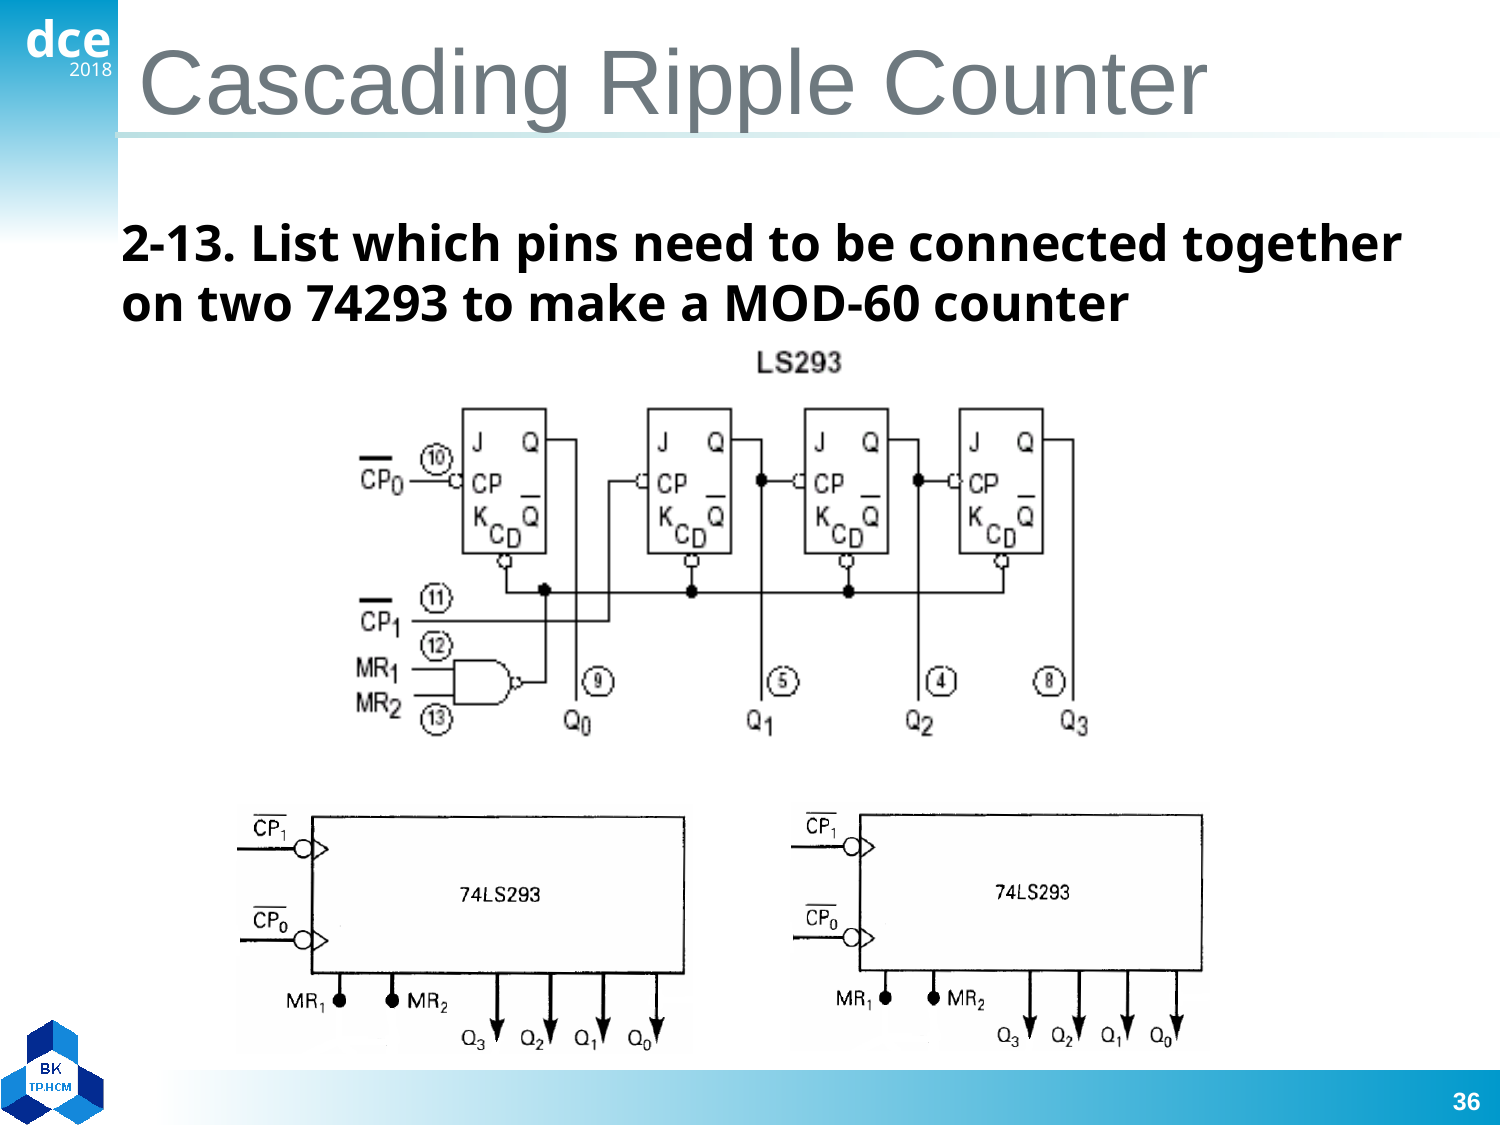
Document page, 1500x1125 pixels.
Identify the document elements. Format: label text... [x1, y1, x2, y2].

text_box 2-13. List which pins need to be connected together on two 74293 to make a MOD-60 counter [106, 203, 1474, 340]
picture [235, 804, 693, 1054]
title Cascading Ripple Counter [123, 6, 1475, 150]
picture [0, 1019, 104, 1125]
slide_number 36 [1422, 1077, 1497, 1125]
picture [789, 801, 1210, 1051]
picture [336, 332, 1102, 754]
